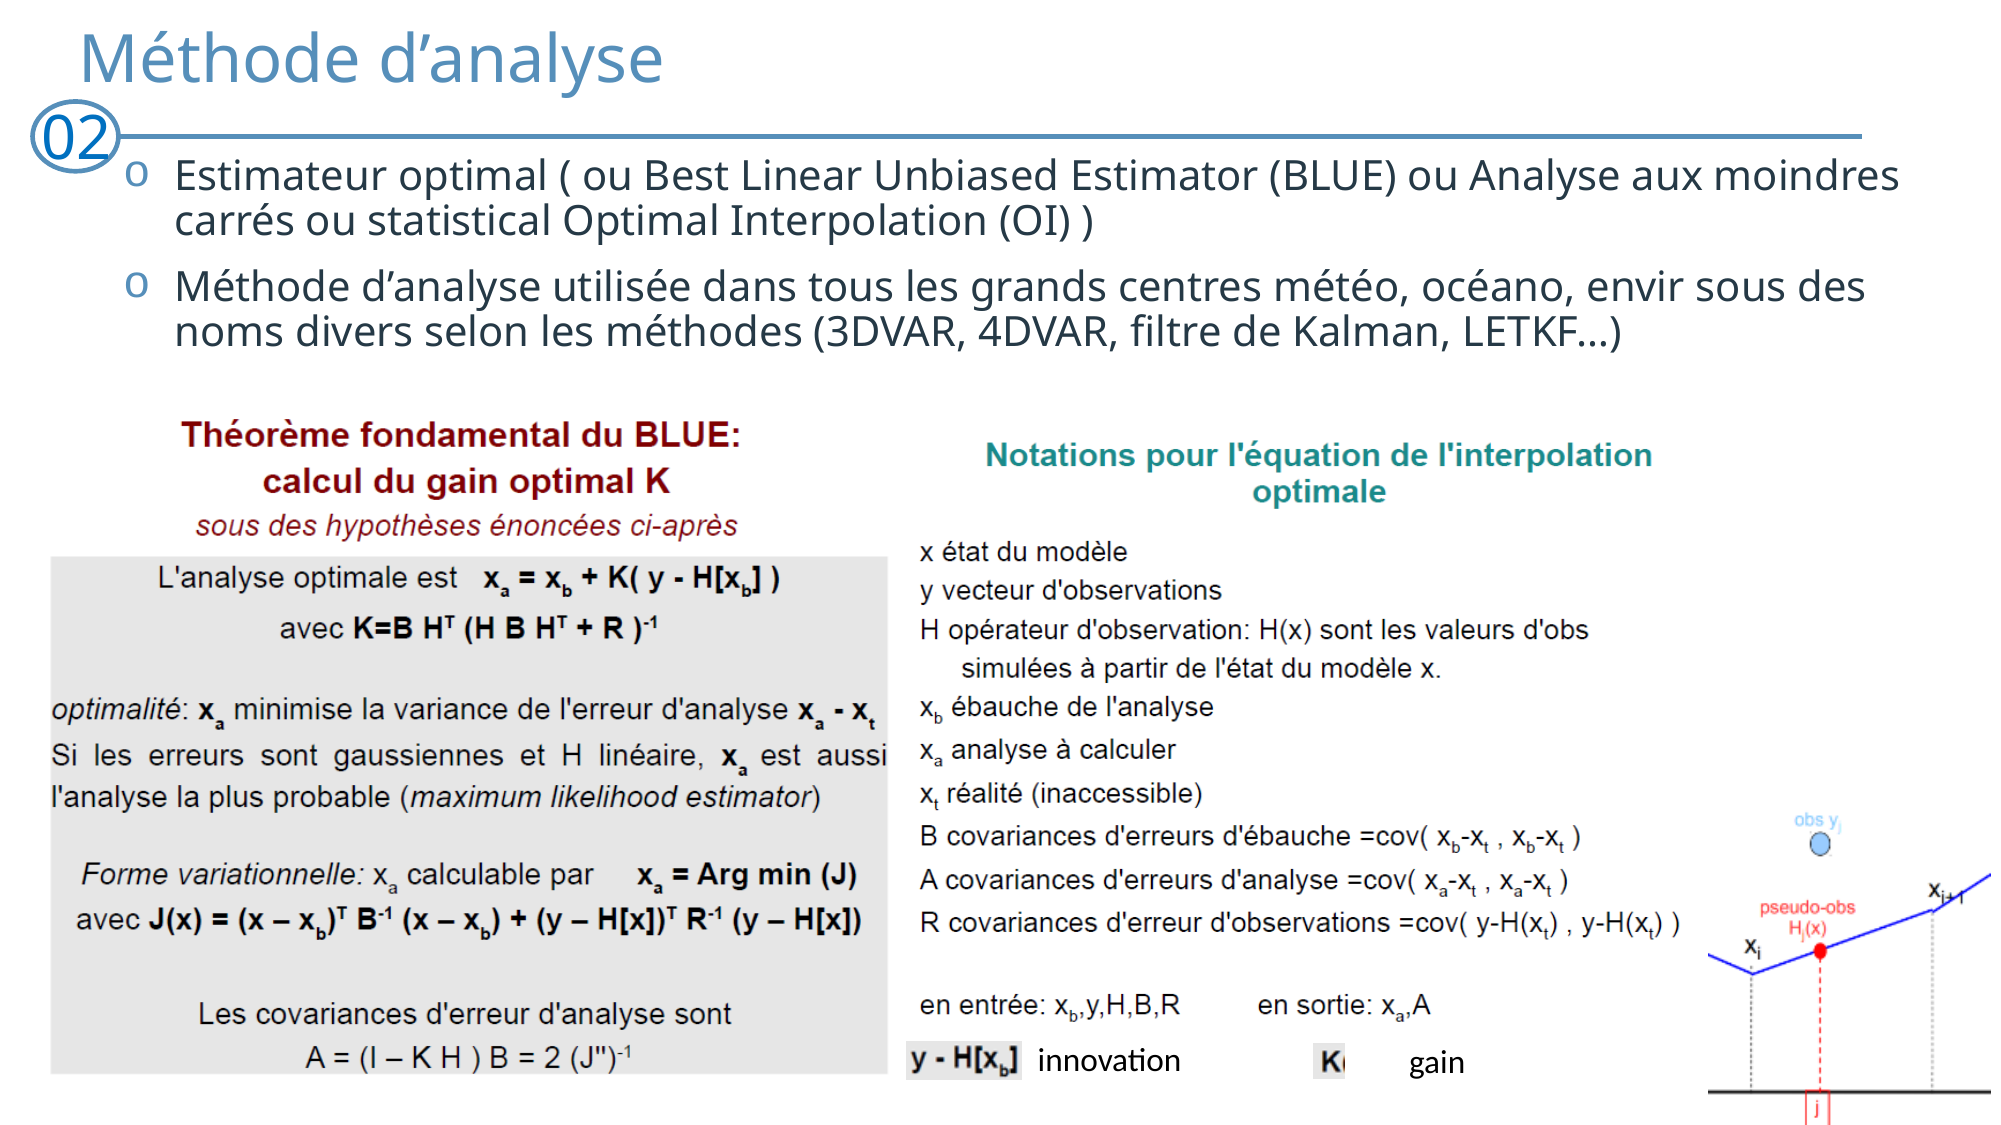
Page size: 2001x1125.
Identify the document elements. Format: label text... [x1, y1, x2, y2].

text_box gain [1394, 1041, 1481, 1088]
picture [26, 418, 1991, 1125]
title Méthode d’analyse [63, 7, 1911, 115]
list Estimateur optimal ( ou Best Linear Unbiased Estimator (BLUE) ou Analyse aux moindres carrés ou statistical Optimal Interpolation (OI) ) Méthode d’analyse utilisée dans tous les grands centres météo, océano, envir sous des noms divers selon les méthodes (3DVAR, 4DVAR, filtre de Kalman, LETKF…) [108, 146, 1936, 394]
list 02 [26, 99, 164, 169]
text_box innovation [1023, 1041, 1197, 1085]
picture [1312, 1043, 1345, 1080]
